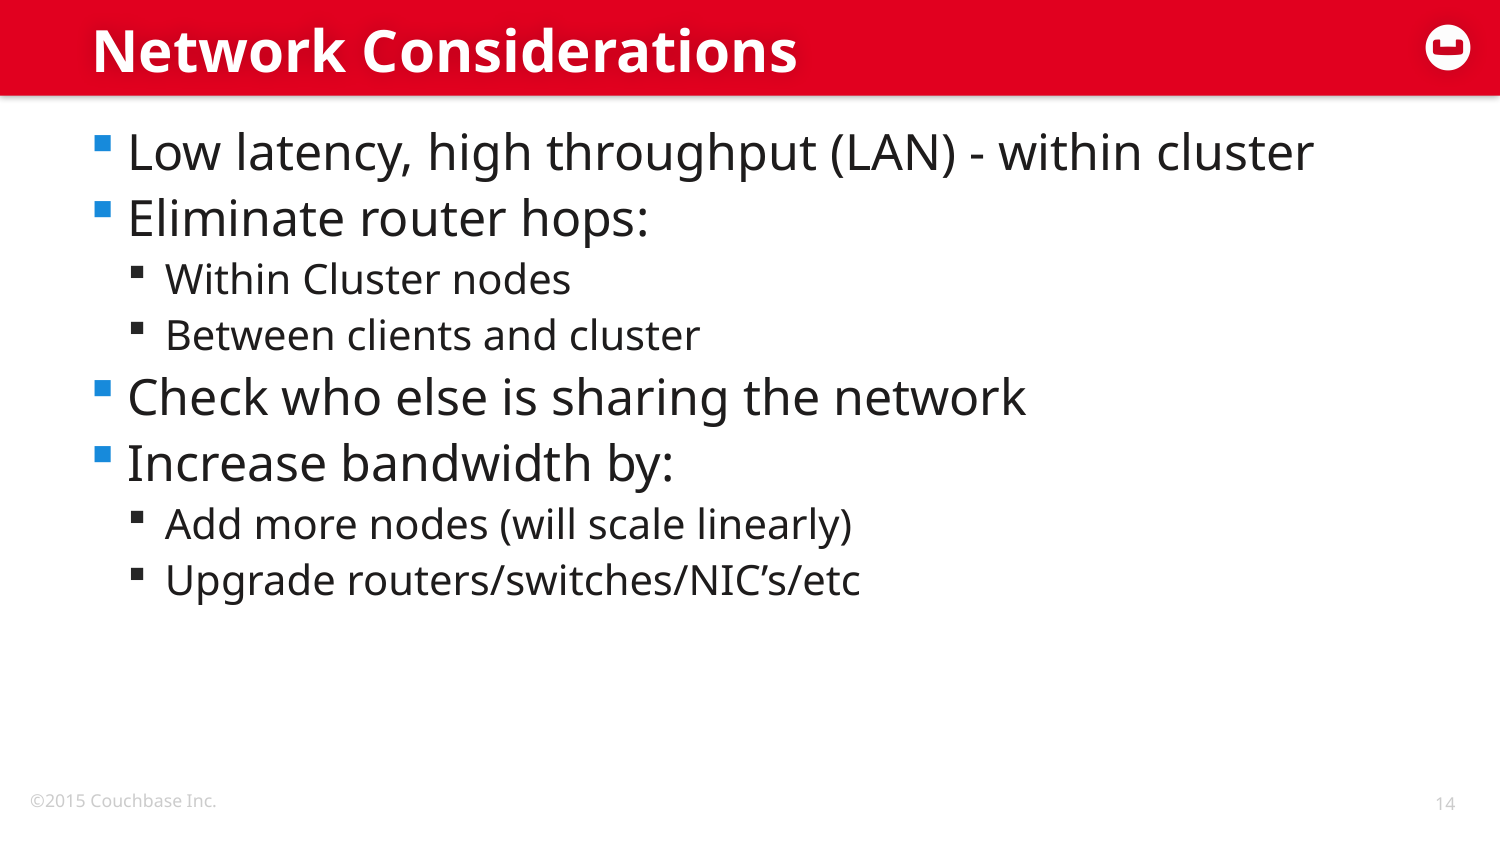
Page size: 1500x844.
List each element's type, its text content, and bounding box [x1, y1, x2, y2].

list Low latency, high throughput (LAN) - within cluster Eliminate router hops: Within Cluster nodes Between clients and cluster Check who else is sharing the network Increase bandwidth by: Add more nodes (will scale linearly) Upgrade routers/switches/NIC’s/etc [75, 112, 1389, 806]
picture [1425, 24, 1471, 71]
title Network Considerations [76, 3, 1389, 92]
